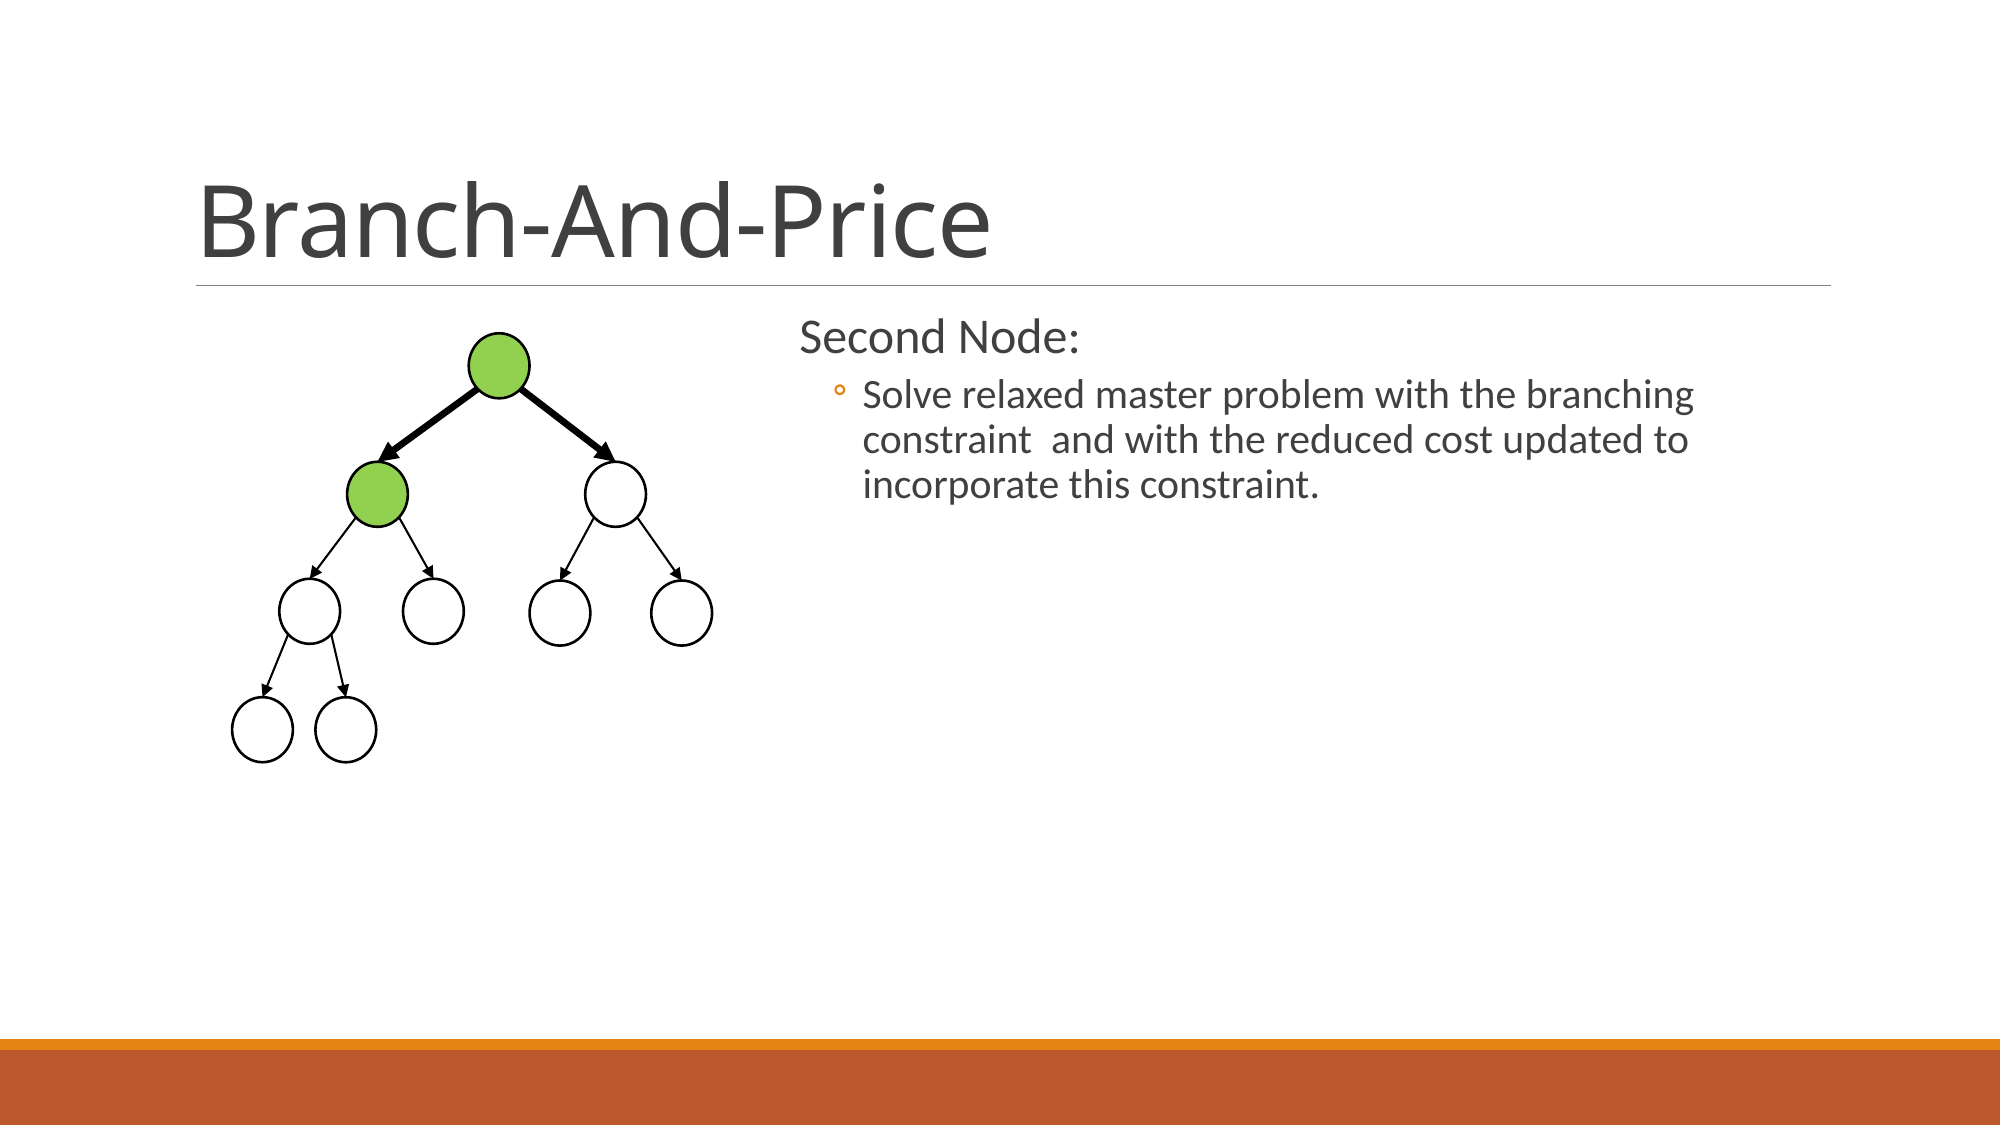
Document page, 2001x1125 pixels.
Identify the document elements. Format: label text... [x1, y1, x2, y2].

title Branch-And-Price [180, 47, 1830, 285]
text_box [231, 332, 713, 763]
